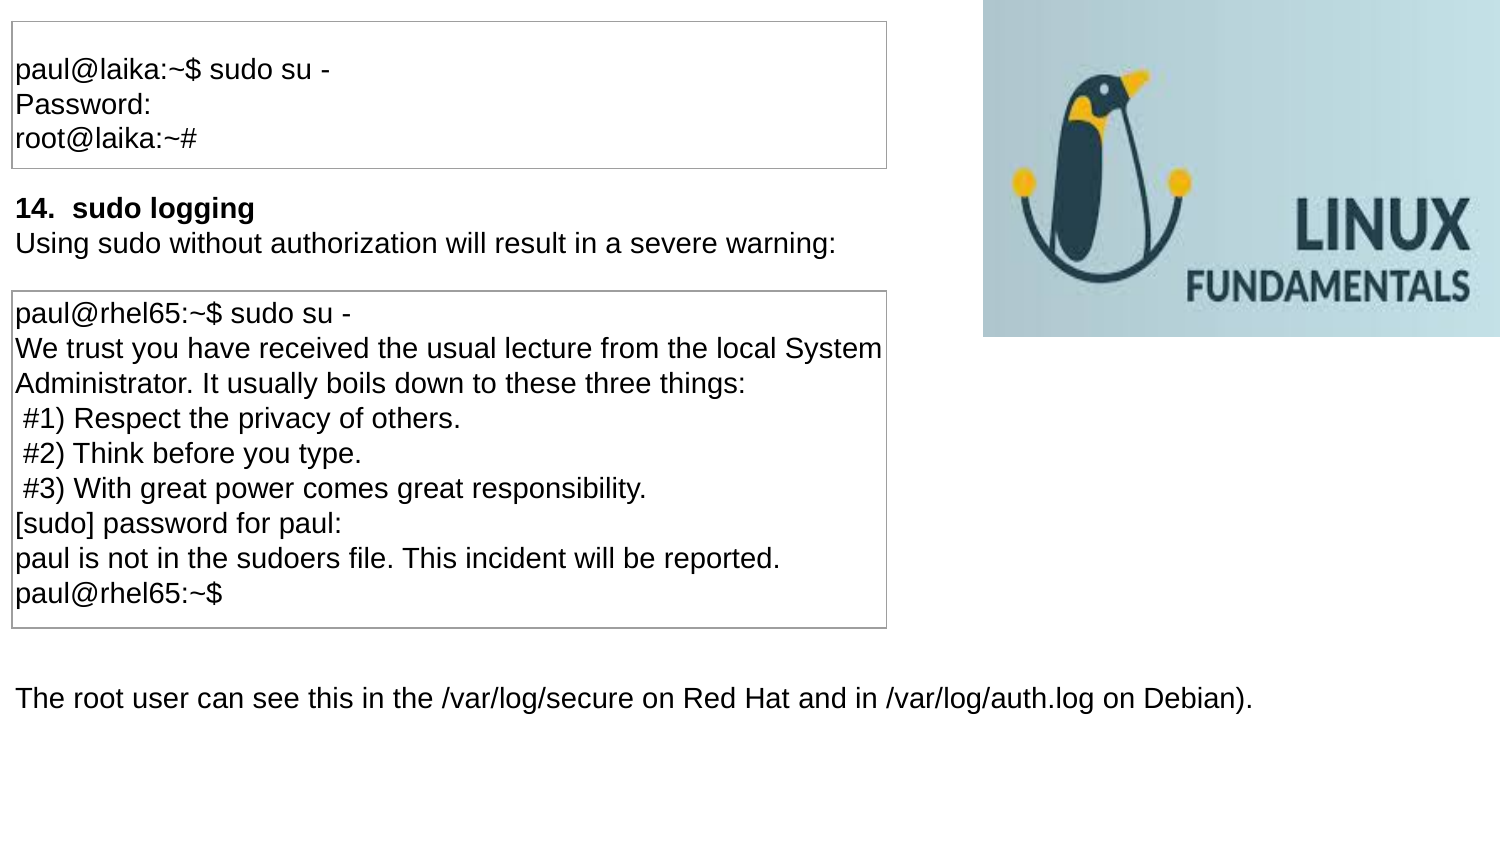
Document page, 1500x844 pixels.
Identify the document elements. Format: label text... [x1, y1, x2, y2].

table_header [13, 22, 886, 168]
text_box paul@laika:~$ sudo su - Password: root@laika:~# 14. sudo logging Using sudo without authorization will result in a severe warning: paul@rhel65:~$ sudo su - We trust you have received the usual lecture from the local System Administrator. It usually boils down to these three things: #1) Respect the privacy of others. #2) Think before you type. #3) With great power comes great responsibility. [sudo] password for paul: paul is not in the sudoers file. This incident will be reported. paul@rhel65:~$ The root user can see this in the /var/log/secure on Red Hat and in /var/log/auth.log on Debian). [0, 0, 1500, 493]
picture [982, 0, 1500, 338]
table_header [13, 292, 886, 627]
